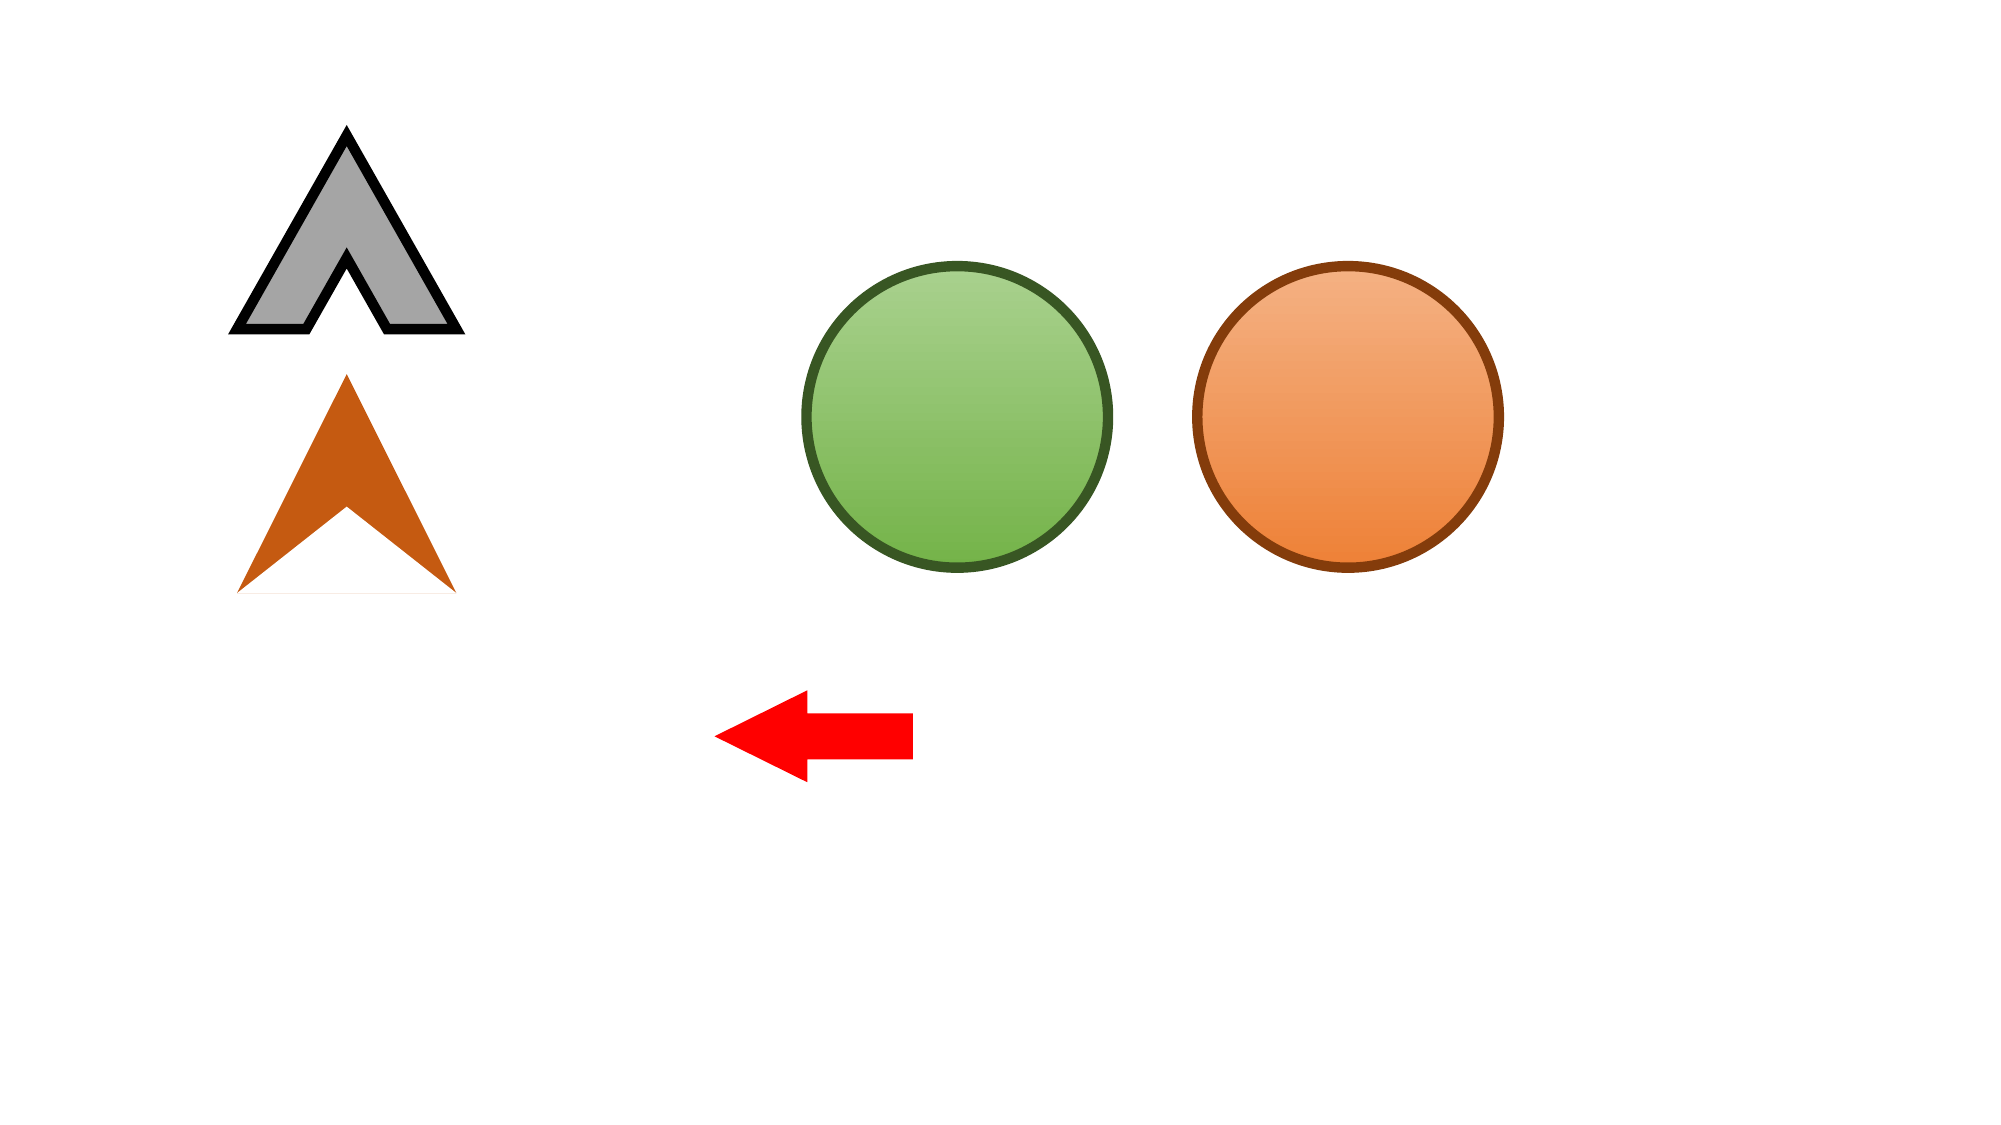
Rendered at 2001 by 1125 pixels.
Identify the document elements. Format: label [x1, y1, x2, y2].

text_box [712, 688, 914, 784]
text_box [236, 371, 457, 591]
text_box [1196, 265, 1500, 569]
text_box [234, 505, 460, 595]
text_box [805, 265, 1110, 569]
text_box [235, 133, 459, 331]
